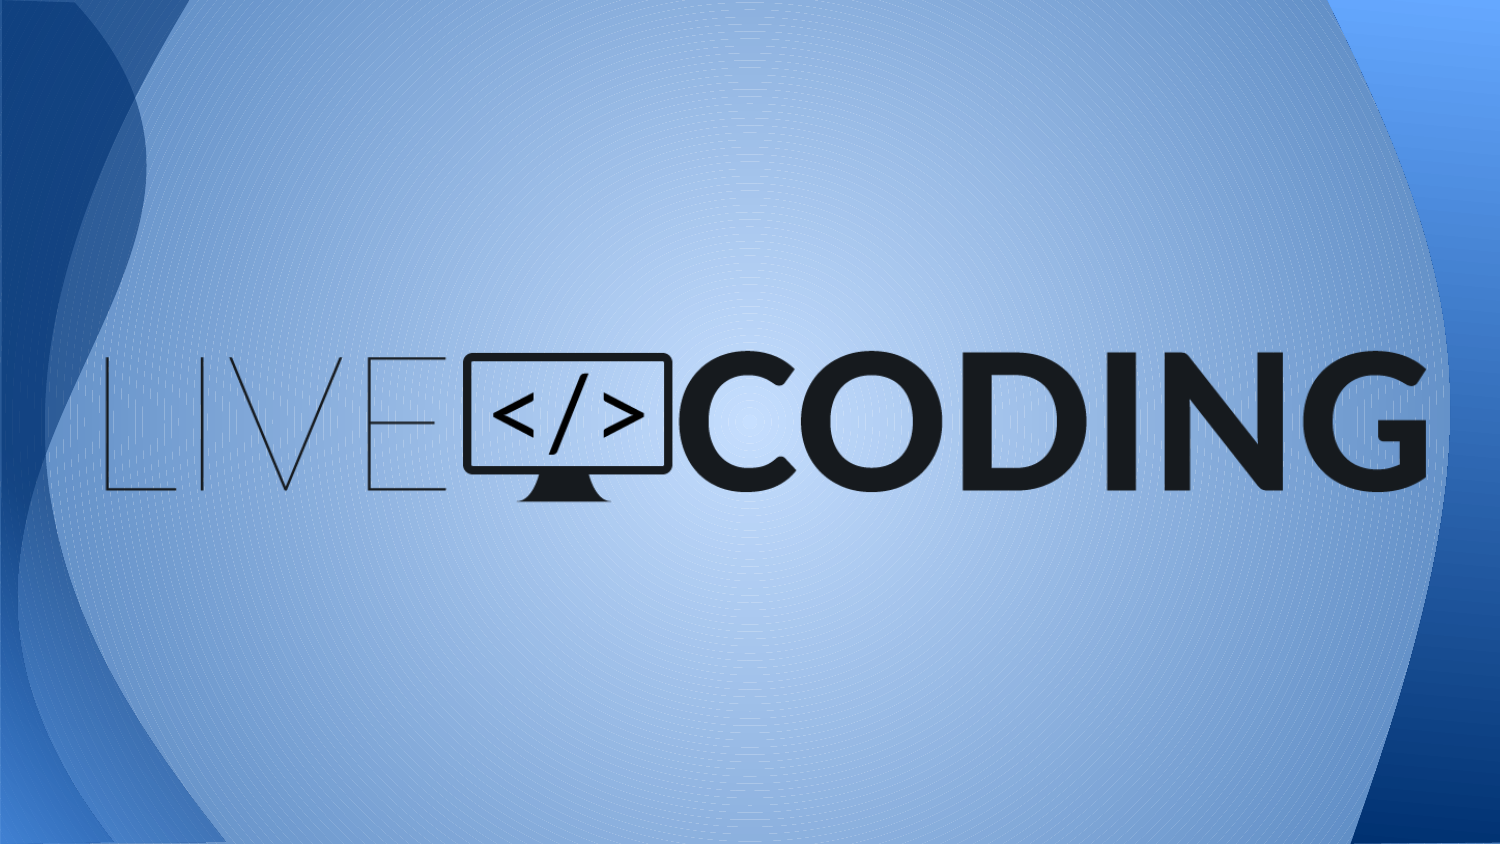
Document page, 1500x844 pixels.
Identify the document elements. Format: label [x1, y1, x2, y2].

picture [63, 326, 1459, 517]
